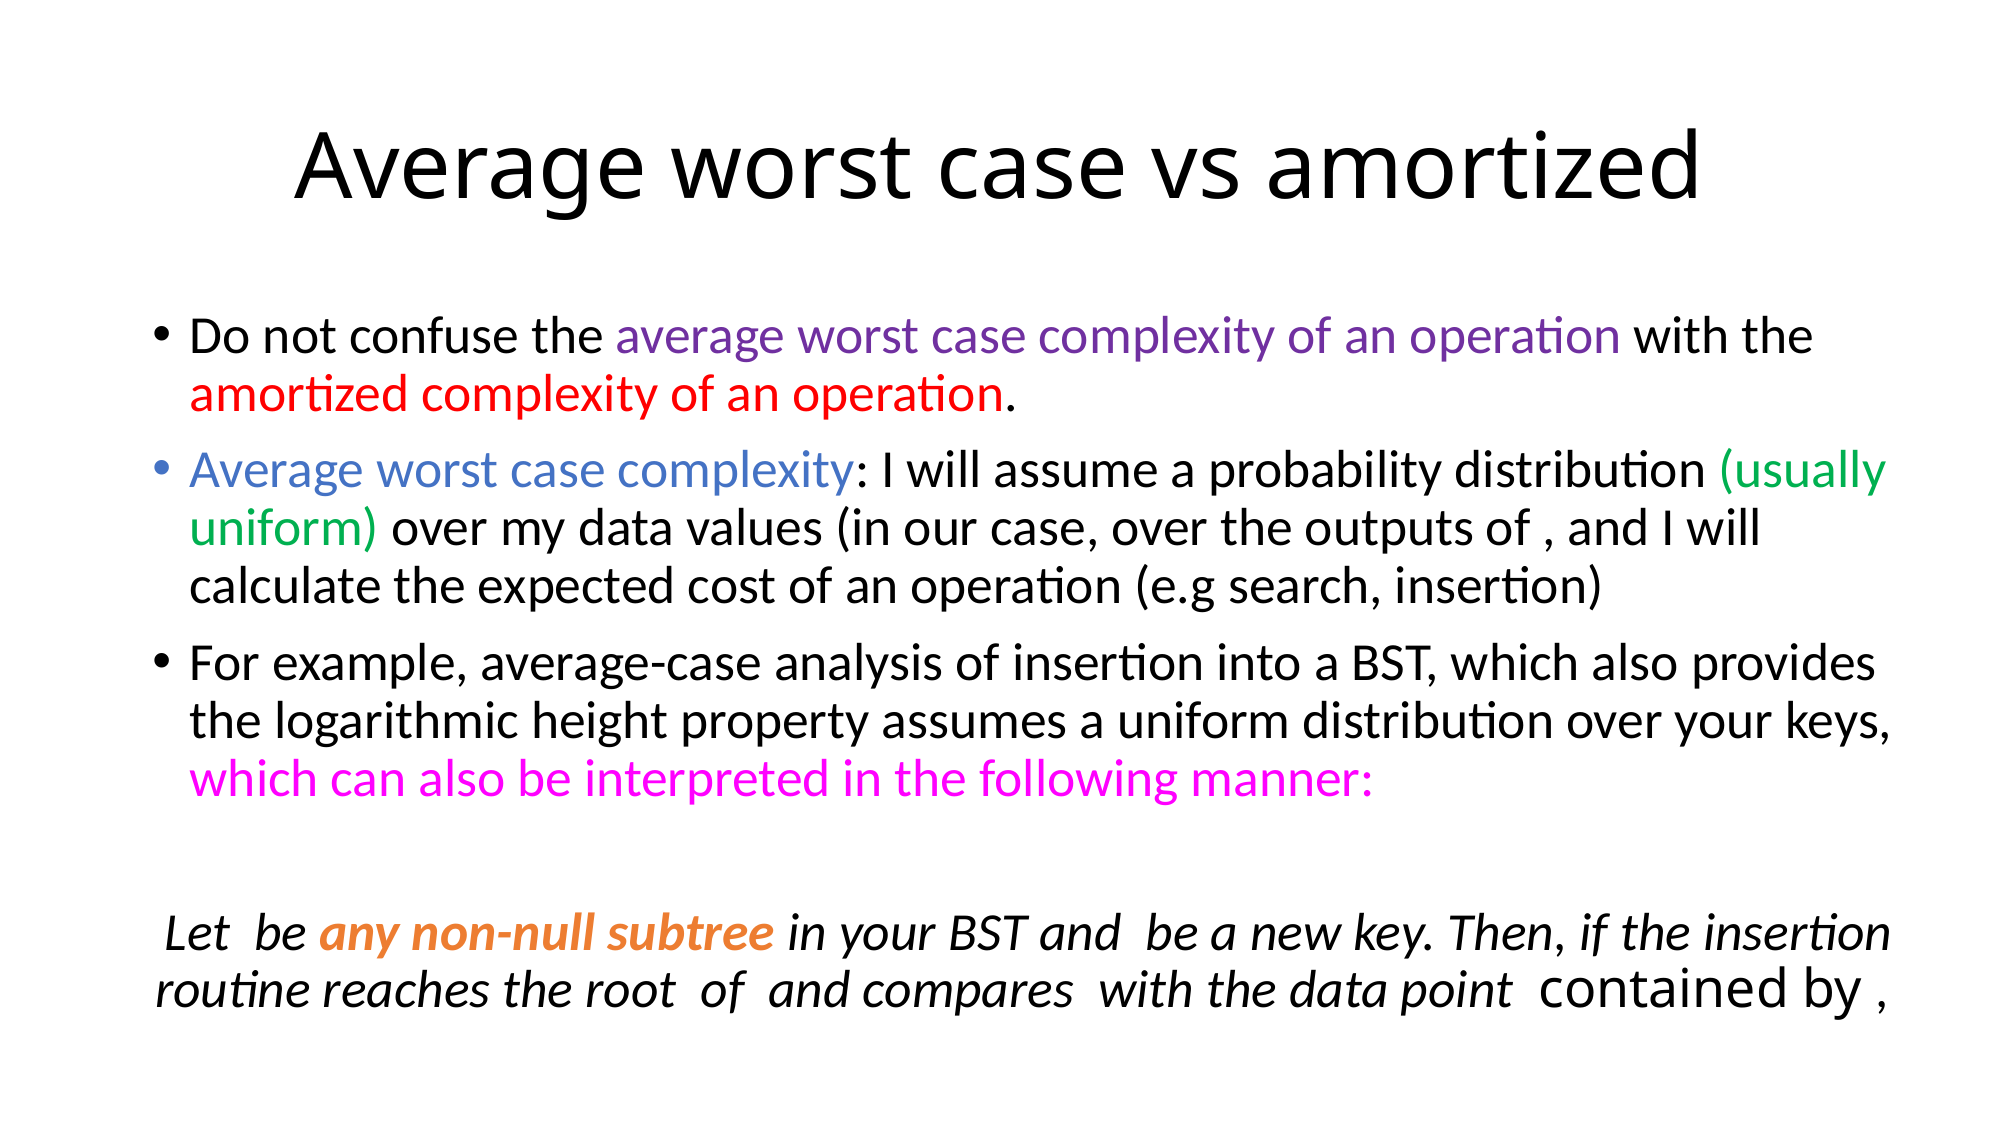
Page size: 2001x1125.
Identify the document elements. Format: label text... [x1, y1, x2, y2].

title Average worst case vs amortized [137, 59, 1863, 278]
